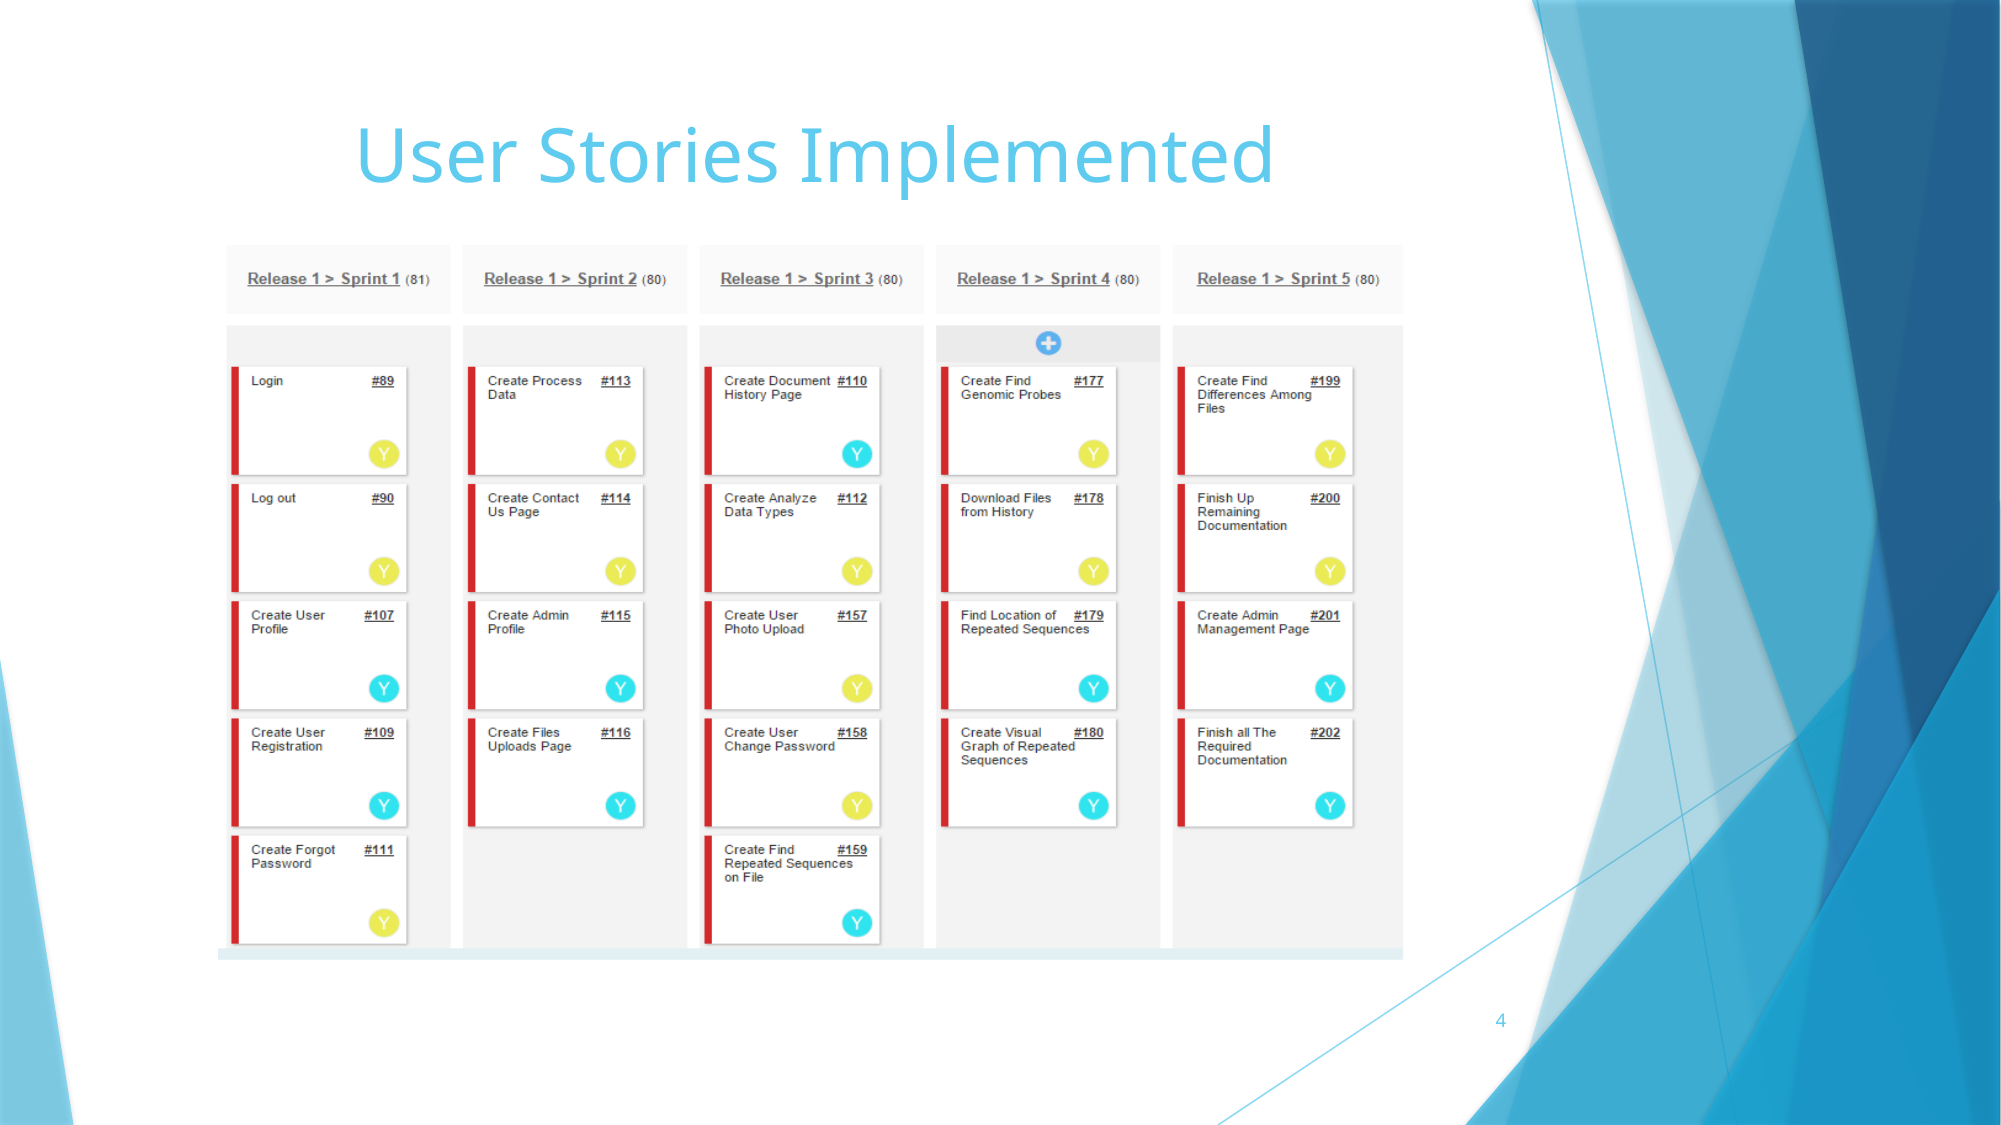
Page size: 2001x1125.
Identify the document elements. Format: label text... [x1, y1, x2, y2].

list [218, 237, 1413, 961]
title User Stories Implemented [111, 99, 1522, 213]
slide_number 4 [1409, 991, 1522, 1051]
